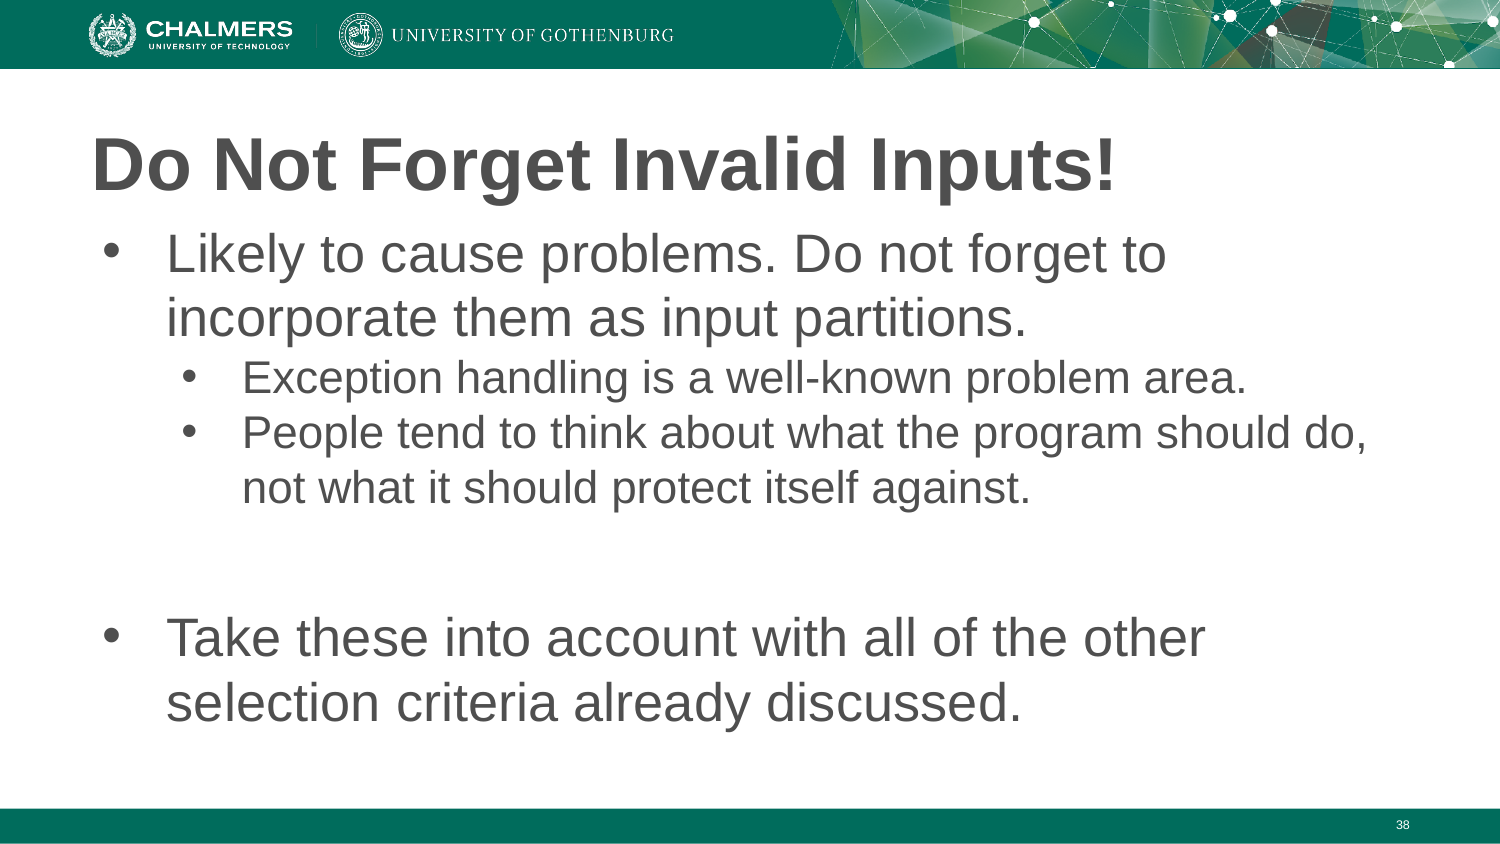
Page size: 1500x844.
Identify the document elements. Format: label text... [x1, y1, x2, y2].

picture [64, 0, 696, 85]
picture [759, 0, 1500, 68]
slide_number ‹#› [1074, 809, 1425, 844]
list Likely to cause problems. Do not forget to incorporate them as input partitions. Exception handling is a well-known problem area. People tend to think about what the program should do, not what it should protect itself against. Take these into account with all of the other selection criteria already discussed. [76, 210, 1425, 782]
title Do Not Forget Invalid Inputs! [76, 100, 1425, 210]
